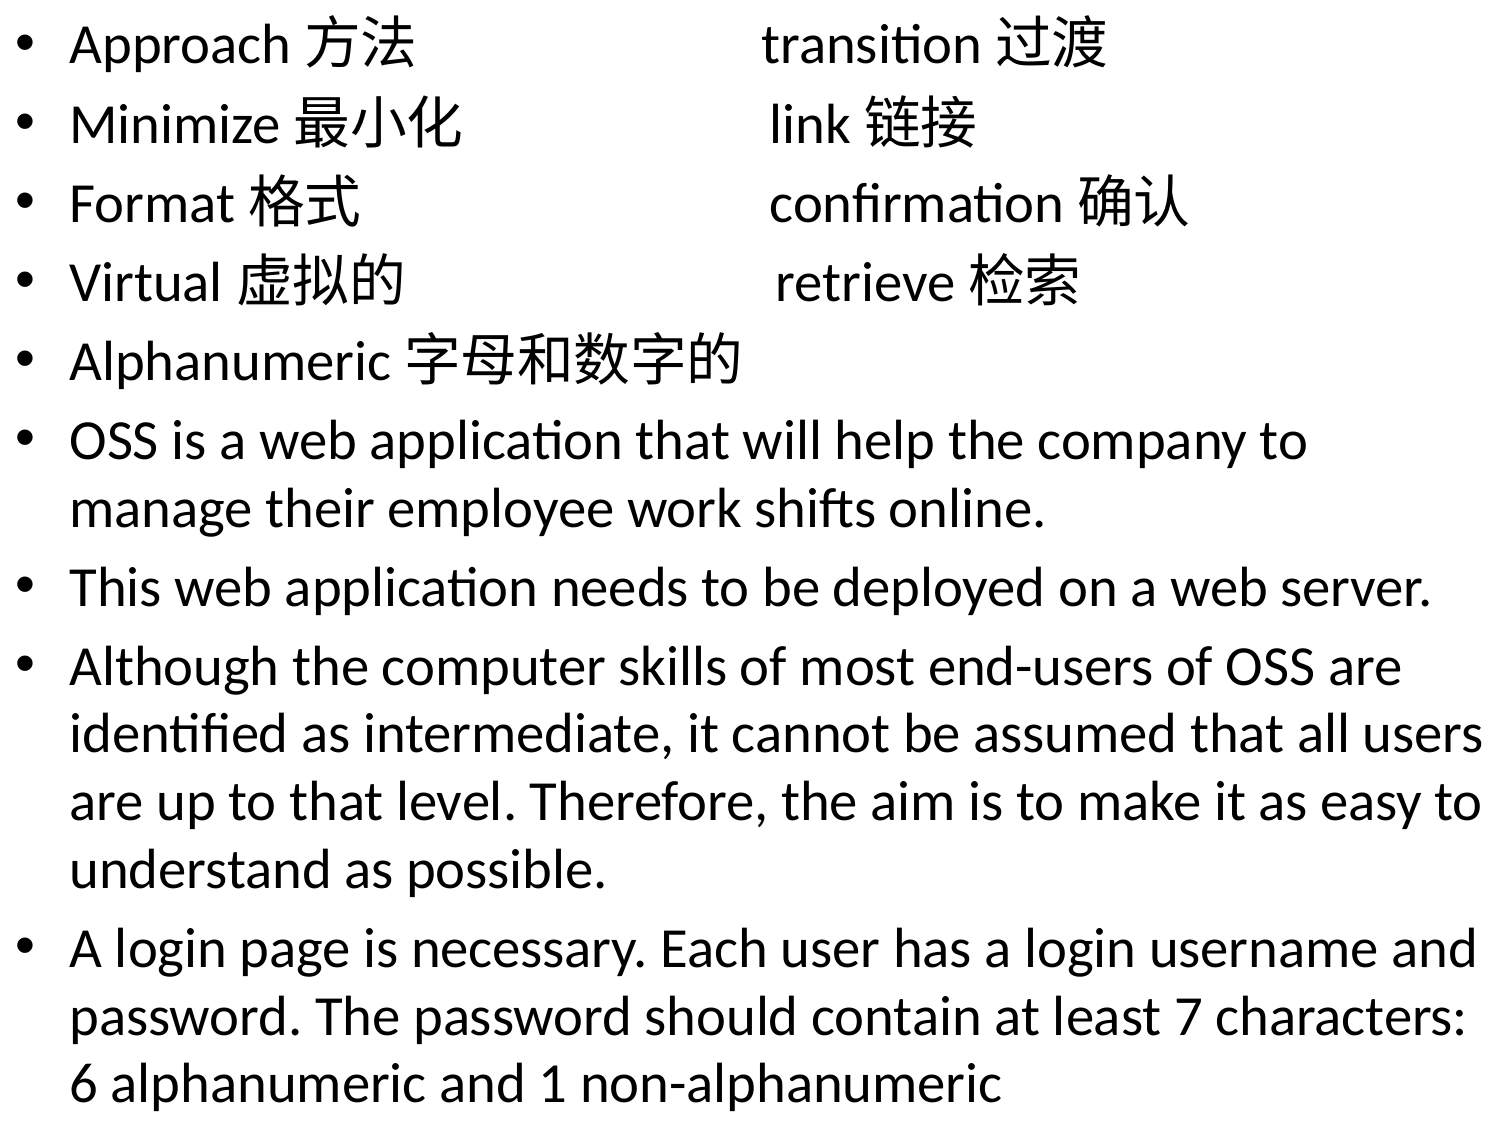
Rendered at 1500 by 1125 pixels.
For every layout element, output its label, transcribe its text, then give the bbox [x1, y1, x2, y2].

list Approach方法 transition过渡 Minimize最小化 link链接 Format格式 confirmation确认 Virtual虚拟的 retrieve检索 Alphanumeric字母和数字的 OSS is a web application that will help the company to manage their employee work shifts online. This web application needs to be deployed on a web server. Although the computer skills of most end-users of OSS are identified as intermediate, it cannot be assumed that all users are up to that level. Therefore, the aim is to make it as easy to understand as possible. A login page is necessary. Each user has a login username and password. The password should contain at least 7 characters: 6 alphanumeric and 1 non-alphanumeric [0, 0, 1500, 1125]
